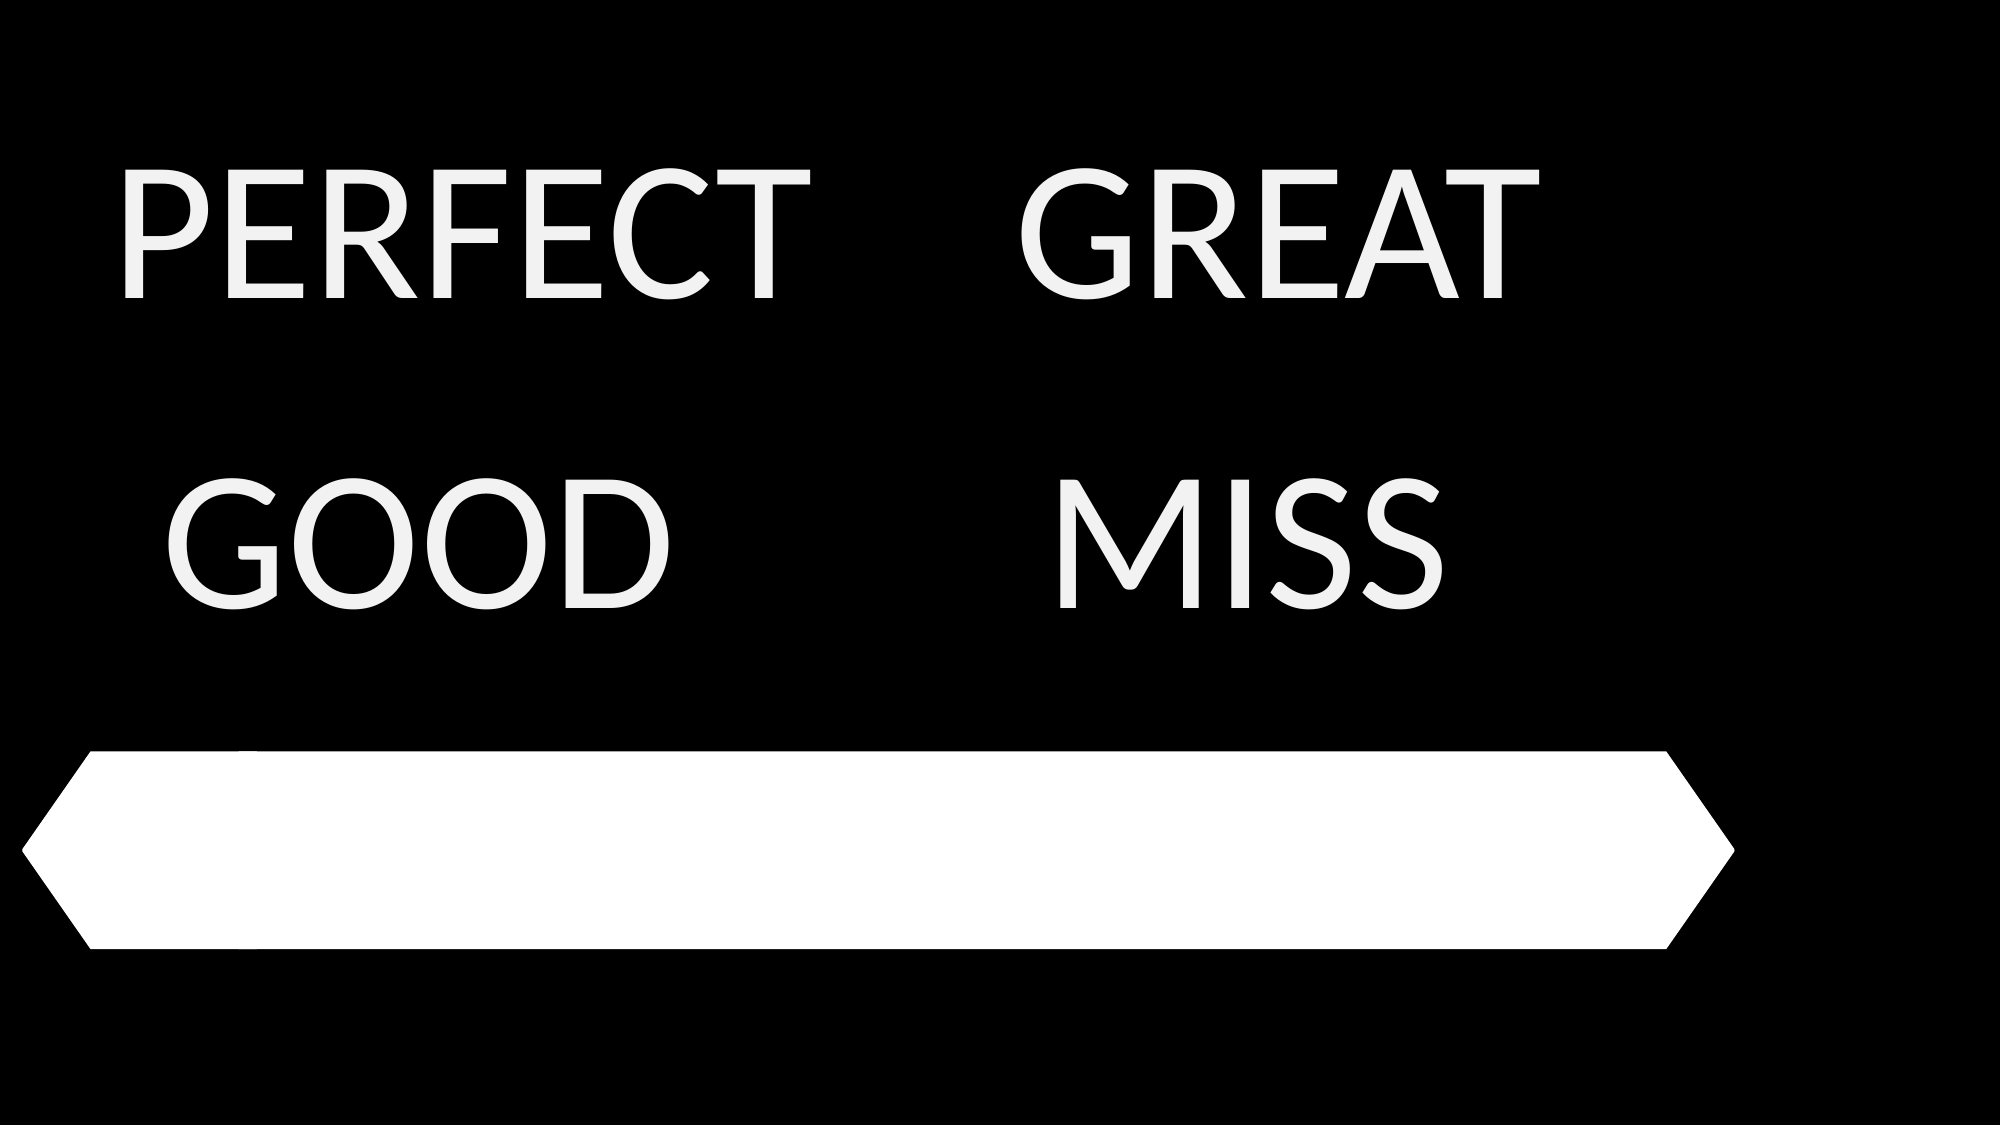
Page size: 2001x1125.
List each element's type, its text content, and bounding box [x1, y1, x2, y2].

text_box [238, 750, 1501, 950]
text_box MISS [1029, 400, 1780, 656]
text_box PERFECT [96, 91, 847, 347]
text_box GOOD [146, 400, 897, 656]
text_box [22, 751, 257, 950]
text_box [1499, 751, 1735, 950]
text_box GREAT [999, 91, 1750, 347]
